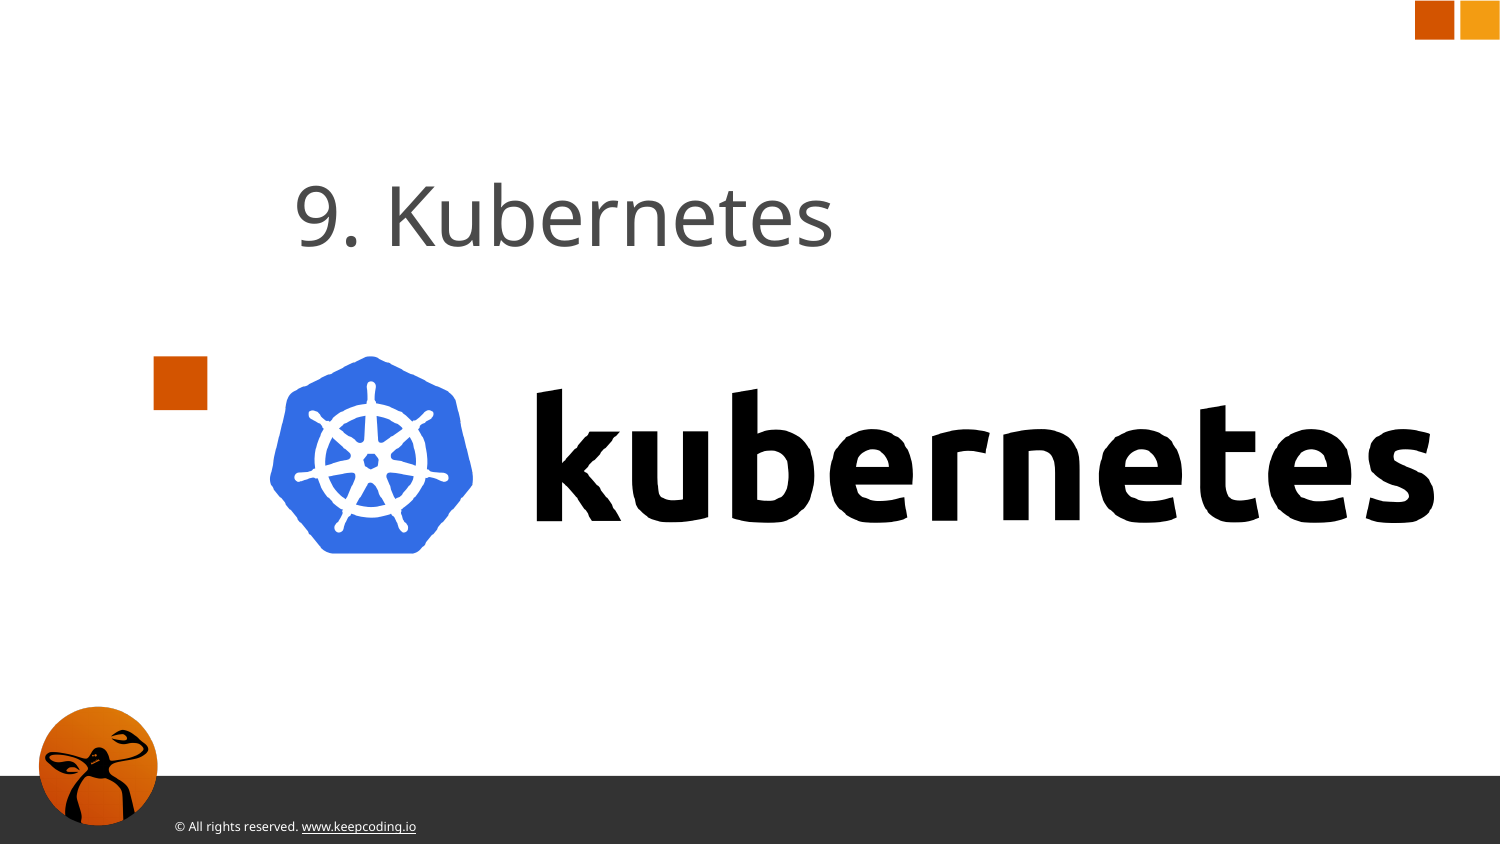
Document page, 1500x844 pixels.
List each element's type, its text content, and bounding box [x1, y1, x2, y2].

picture [0, 673, 246, 844]
subtitle 9. Kubernetes [247, 155, 1500, 286]
picture [262, 350, 1441, 559]
